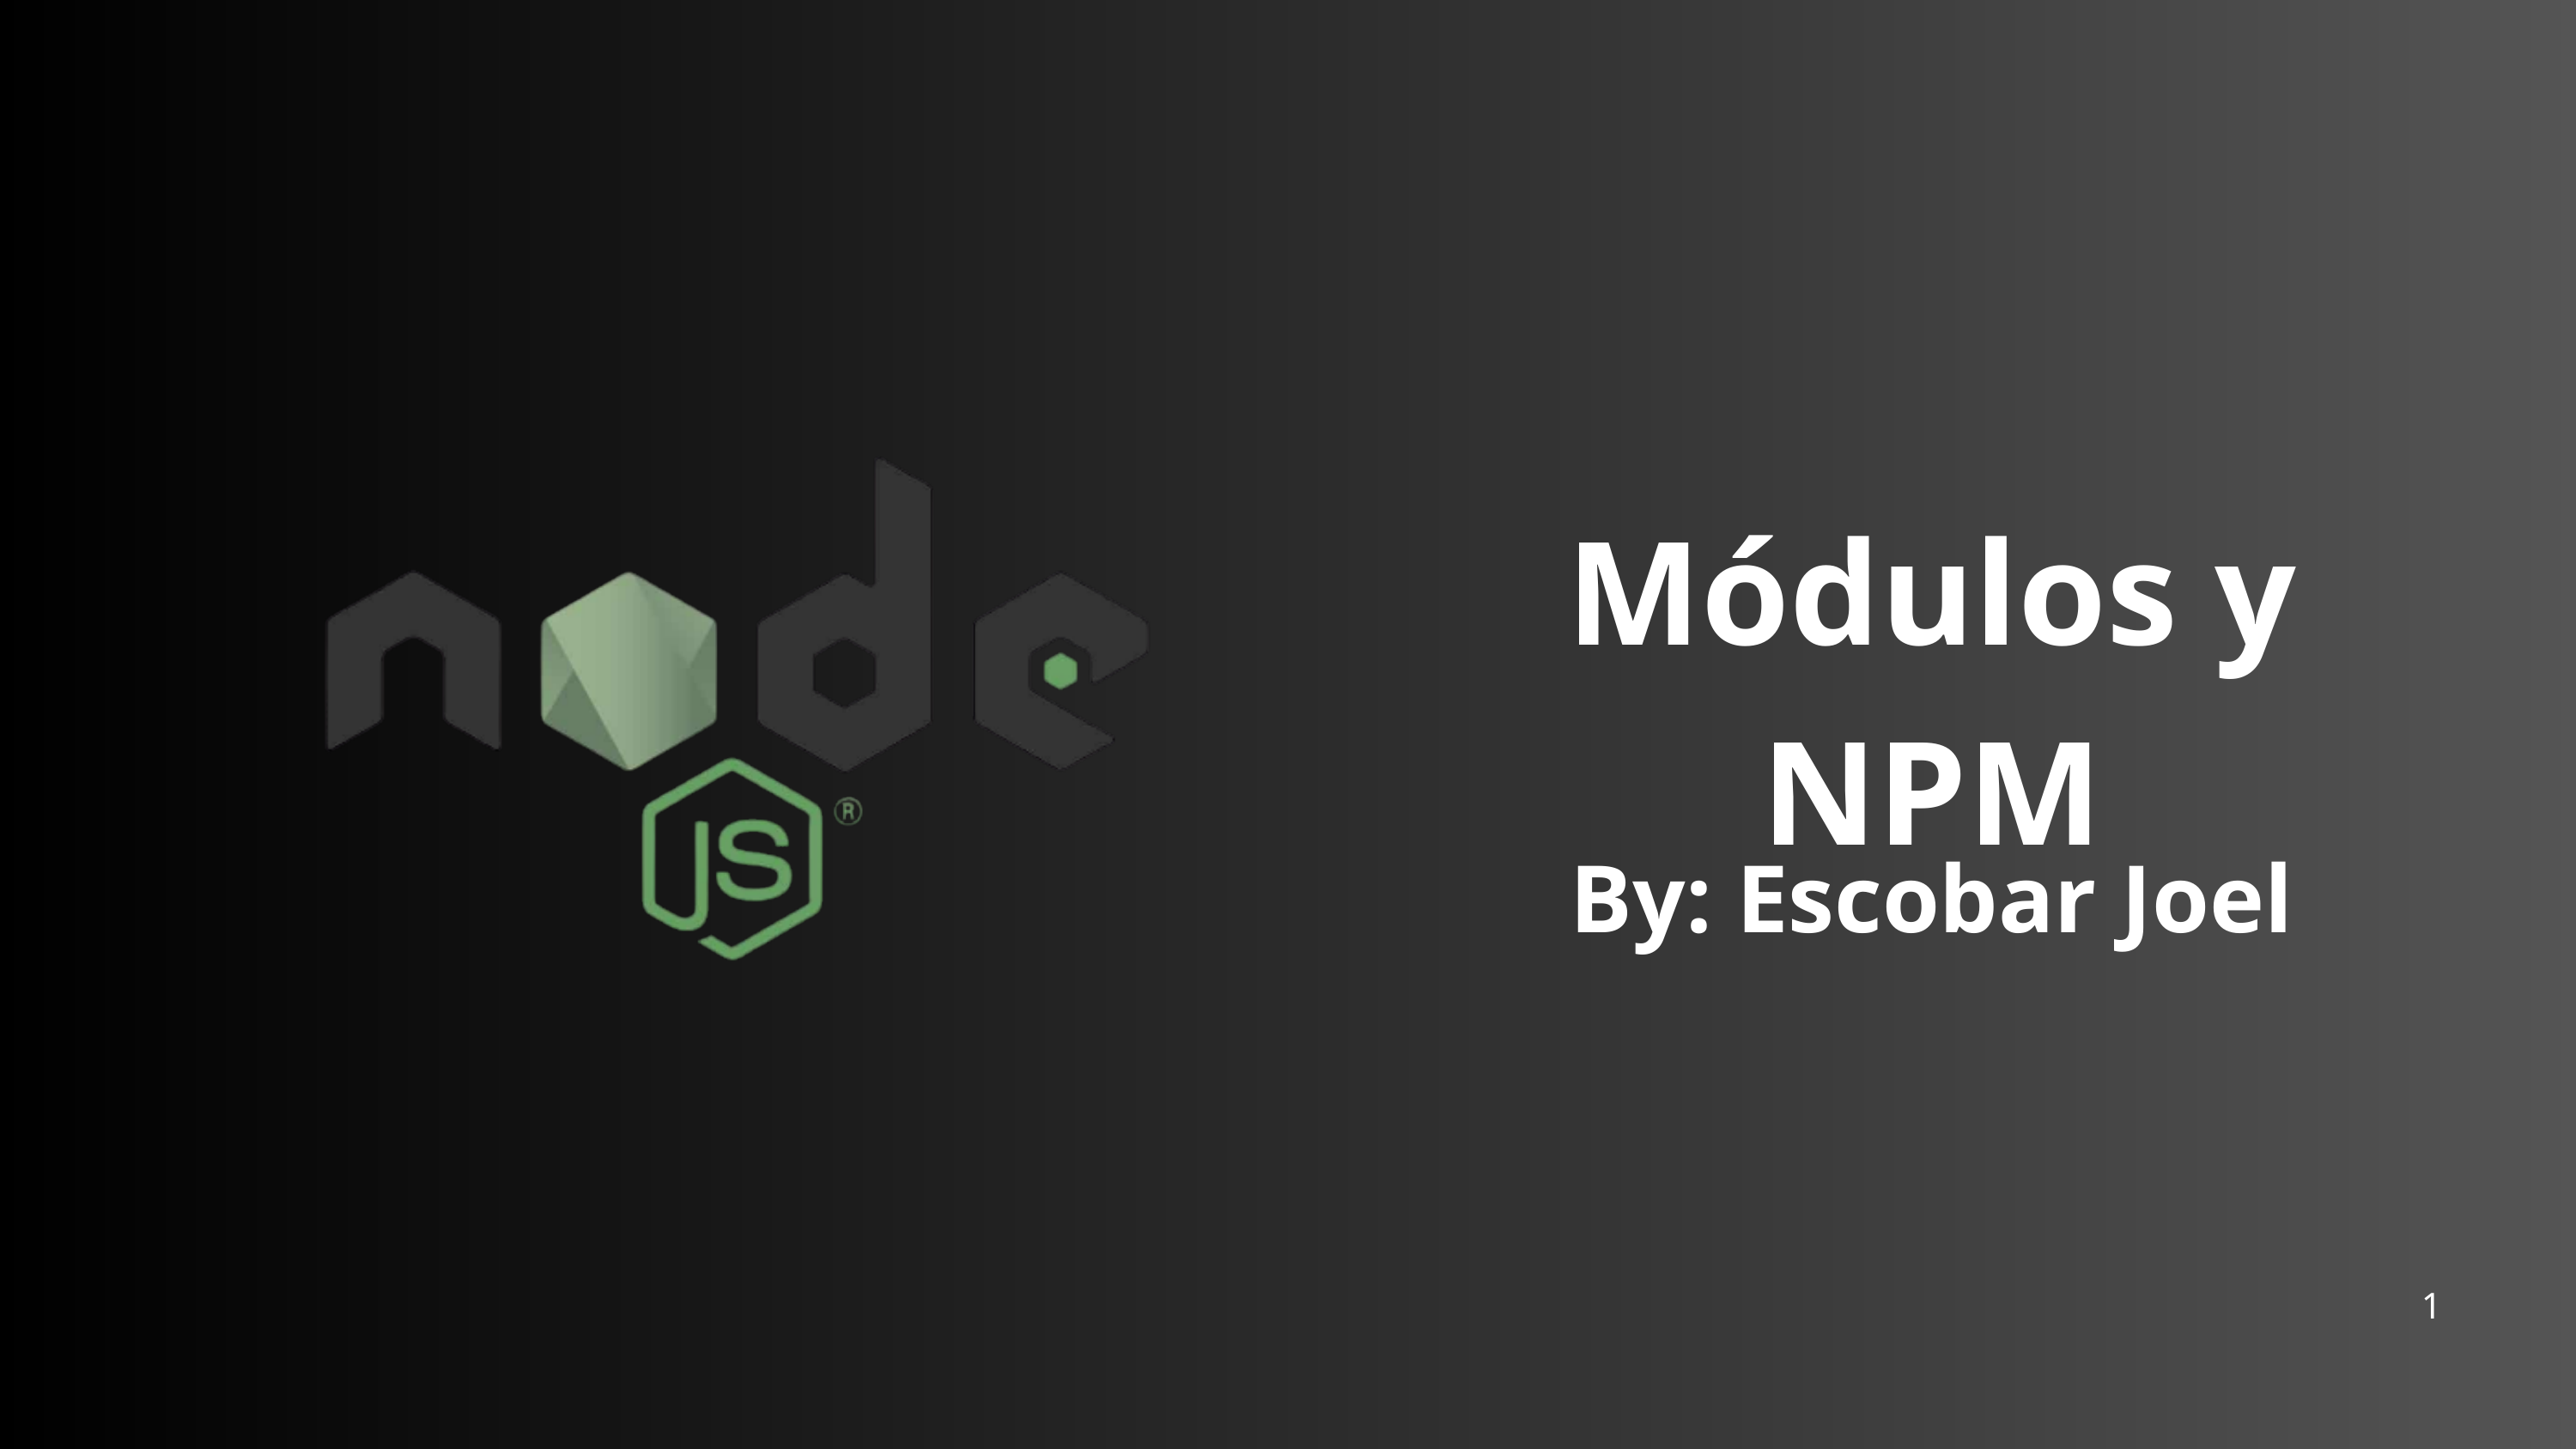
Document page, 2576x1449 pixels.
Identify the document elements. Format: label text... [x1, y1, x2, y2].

text_box [192, 380, 1288, 1068]
text_box 1 [2421, 1276, 2442, 1326]
text_box Módulos y NPM [1377, 472, 2487, 874]
text_box By: Escobar Joel [1570, 821, 2293, 951]
